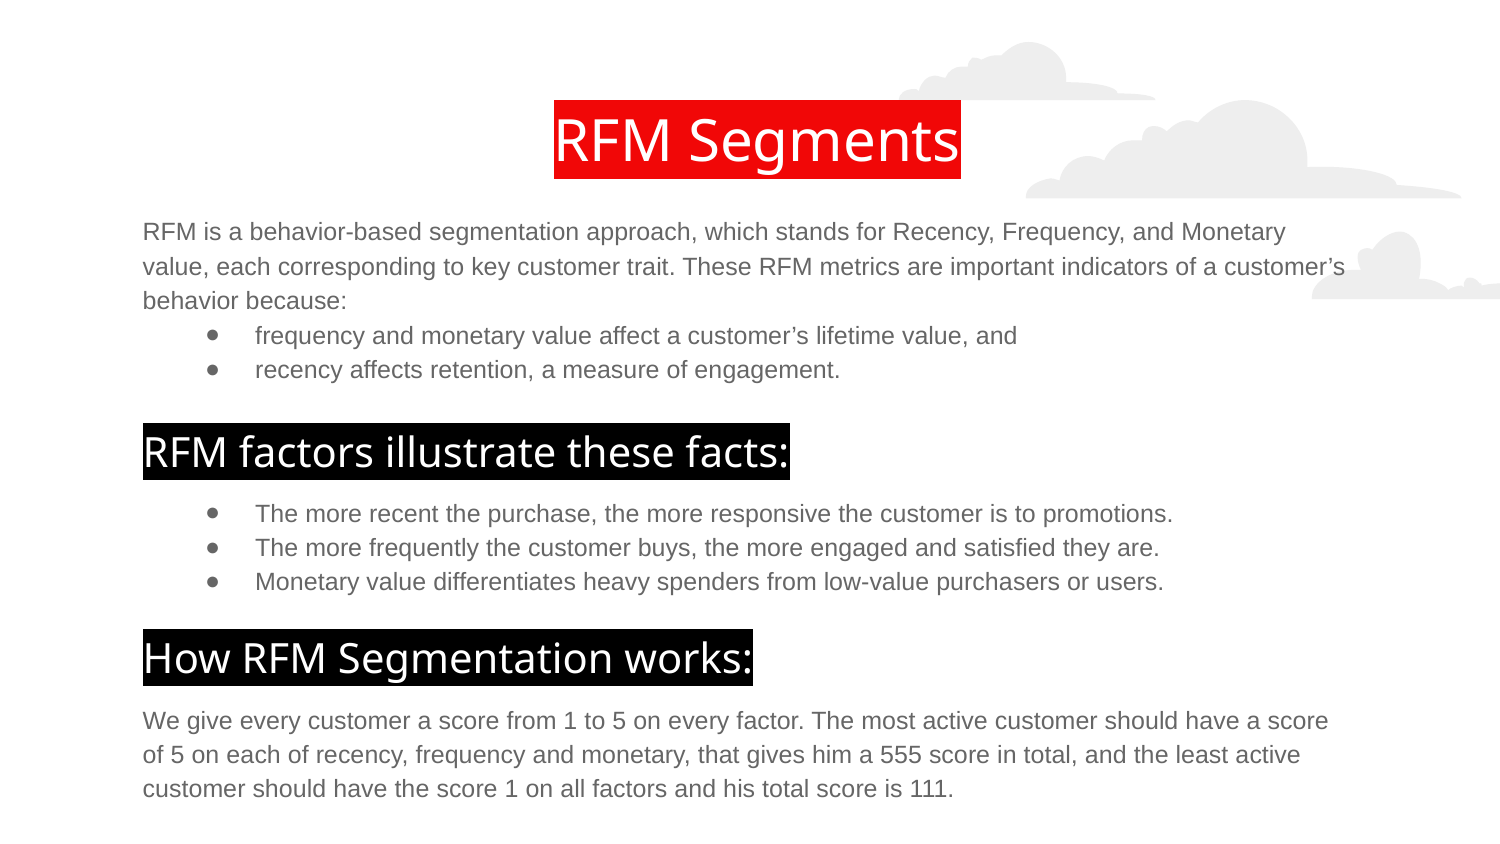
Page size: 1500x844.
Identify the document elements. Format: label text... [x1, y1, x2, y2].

text_box We give every customer a score from 1 to 5 on every factor. The most active customer should have a score of 5 on each of recency, frequency and monetary, that gives him a 555 score in total, and the least active customer should have the score 1 on all factors and his total score is 111. [127, 684, 1354, 818]
subtitle How RFM Segmentation works: [127, 617, 899, 684]
title RFM Segments [538, 88, 981, 183]
text_box The more recent the purchase, the more responsive the customer is to promotions. The more frequently the customer buys, the more engaged and satisfied they are. Monetary value differentiates heavy spenders from low-value purchasers or users. [127, 477, 1354, 611]
list RFM is a behavior-based segmentation approach, which stands for Recency, Frequency, and Monetary value, each corresponding to key customer trait. These RFM metrics are important indicators of a customer’s behavior because: frequency and monetary value affect a customer’s lifetime value, and recency affects retention, a measure of engagement. [127, 196, 1373, 412]
subtitle RFM factors illustrate these facts: [127, 411, 899, 477]
